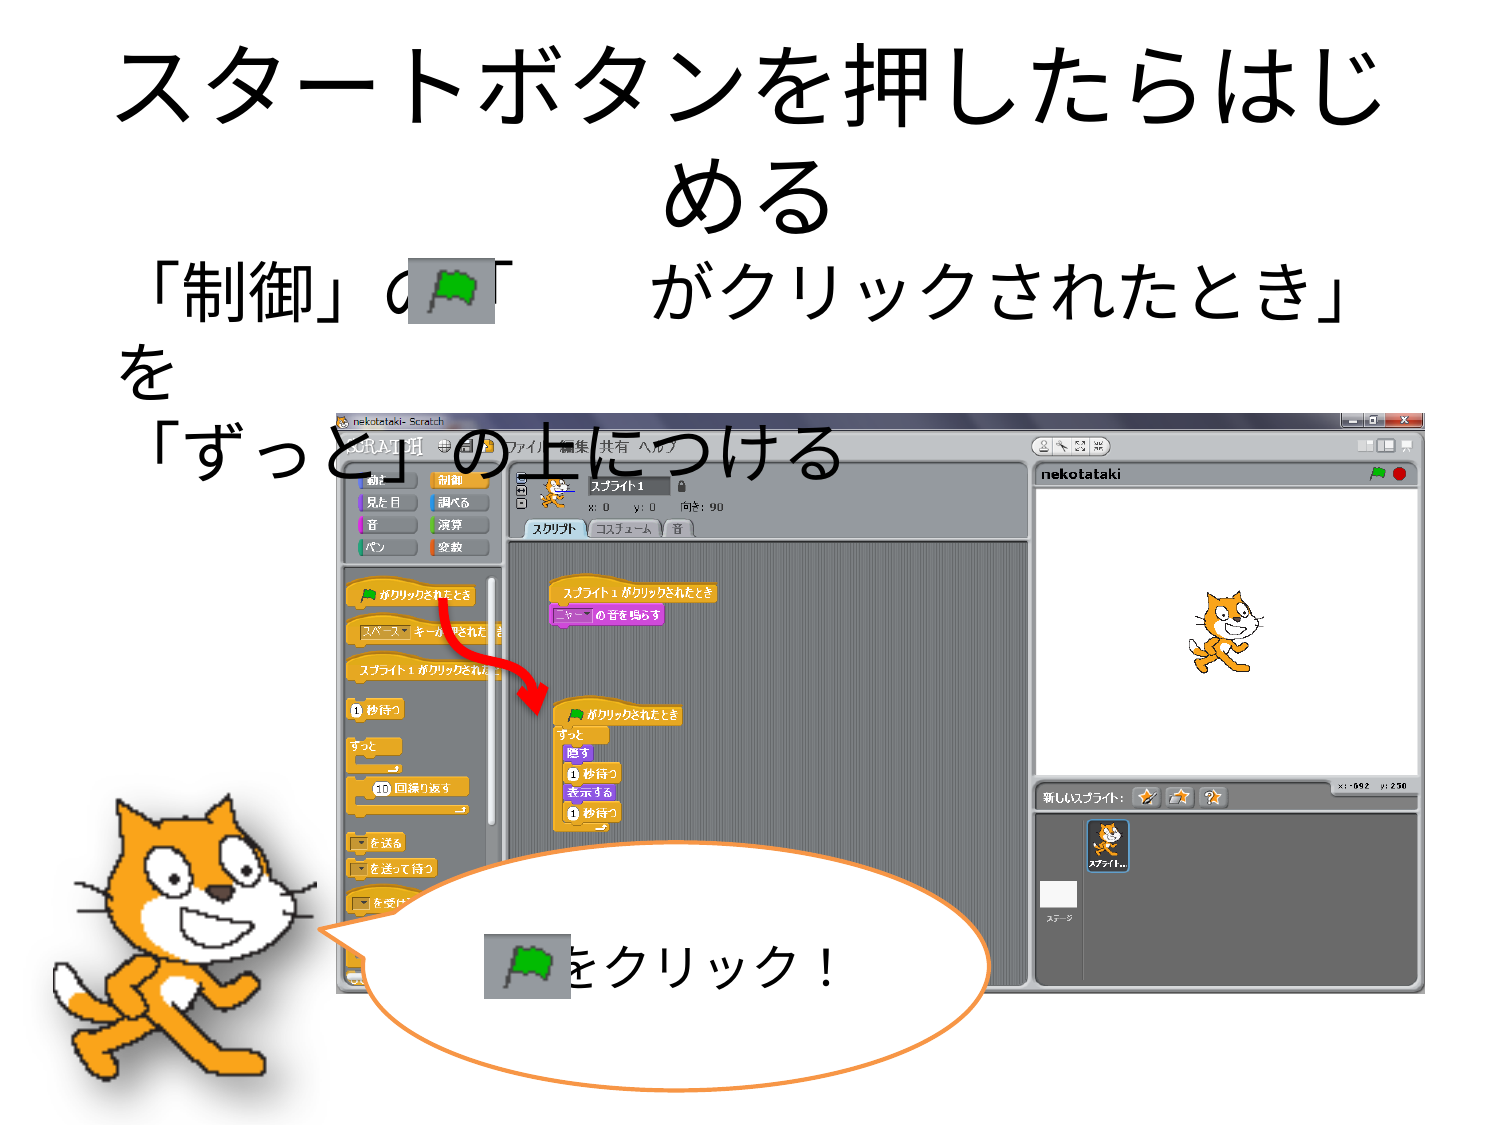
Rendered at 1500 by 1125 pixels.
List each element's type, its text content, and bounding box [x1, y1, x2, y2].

title スタートボタンを押したらはじめる [75, 45, 1425, 233]
picture [52, 782, 317, 1091]
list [336, 413, 1426, 994]
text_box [430, 609, 550, 705]
picture [484, 934, 571, 999]
picture [408, 258, 495, 324]
text_box をクリック！ [373, 1002, 979, 1093]
text_box 「制御」の「 がクリックされたとき」を 「ずっと」の上につける [100, 243, 1424, 499]
text_box をクリック！ [321, 924, 331, 940]
